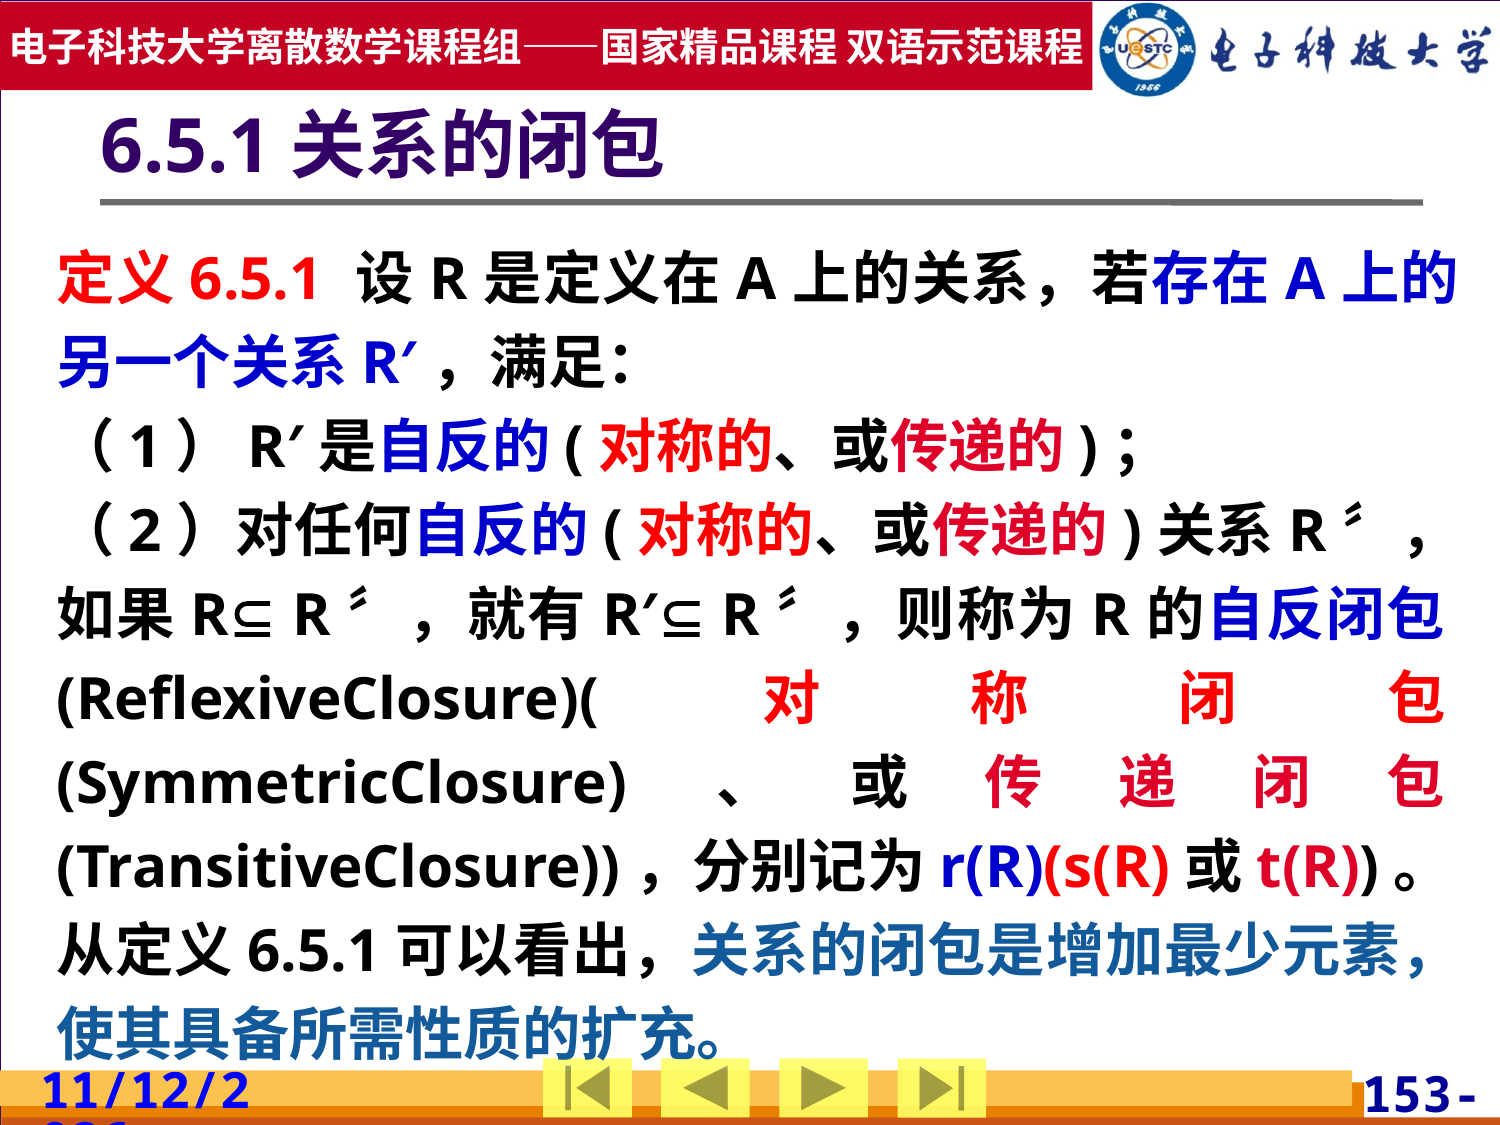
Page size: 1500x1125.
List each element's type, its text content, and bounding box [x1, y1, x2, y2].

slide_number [34, 1057, 284, 1119]
title 6.5.1关系的闭包 [100, 100, 1424, 197]
list 定义6.5.1 设R是定义在A上的关系，若存在A上的另一个关系R′，满足： （1）R′是自反的(对称的、或传递的)； （2）对任何自反的(对称的、或传递的)关系R〞，如果R R〞，就有R′ R〞，则称为R的自反闭包(ReflexiveClosure)(对称闭包(SymmetricClosure)、或传递闭包(TransitiveClosure))，分别记为r(R)(s(R)或t(R))。 从定义6.5.1可以看出，关系的闭包是增加最少元素，使其具备所需性质的扩充。 [41, 220, 1475, 1077]
picture [1098, 1, 1495, 98]
